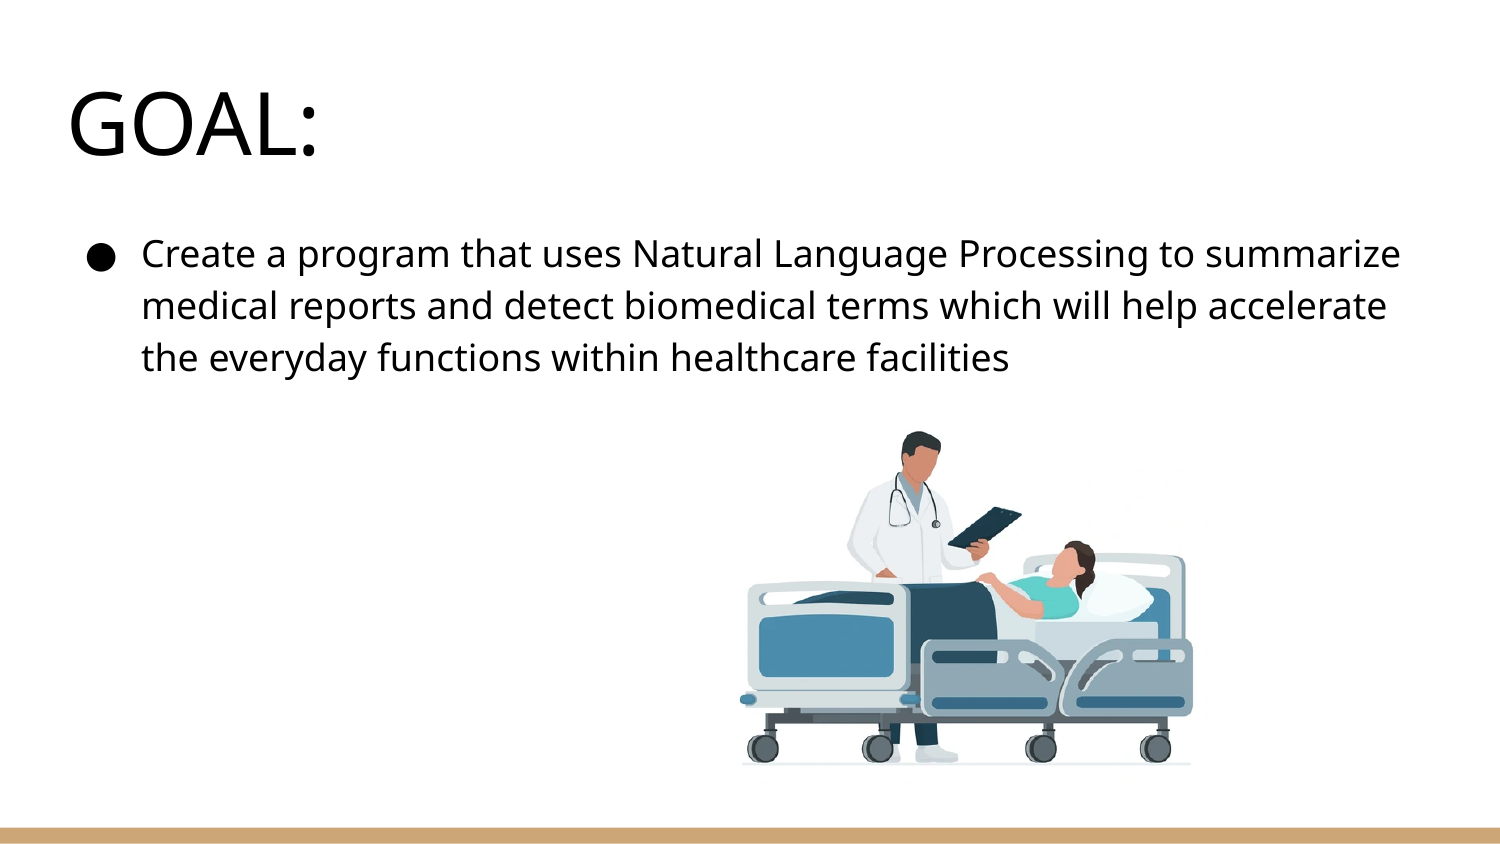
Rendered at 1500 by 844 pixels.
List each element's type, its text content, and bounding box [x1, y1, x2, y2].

list Create a program that uses Natural Language Processing to summarize medical reports and detect biomedical terms which will help accelerate the everyday functions within healthcare facilities [51, 138, 1449, 689]
picture [723, 409, 1209, 787]
title GOAL: [51, 51, 1449, 138]
